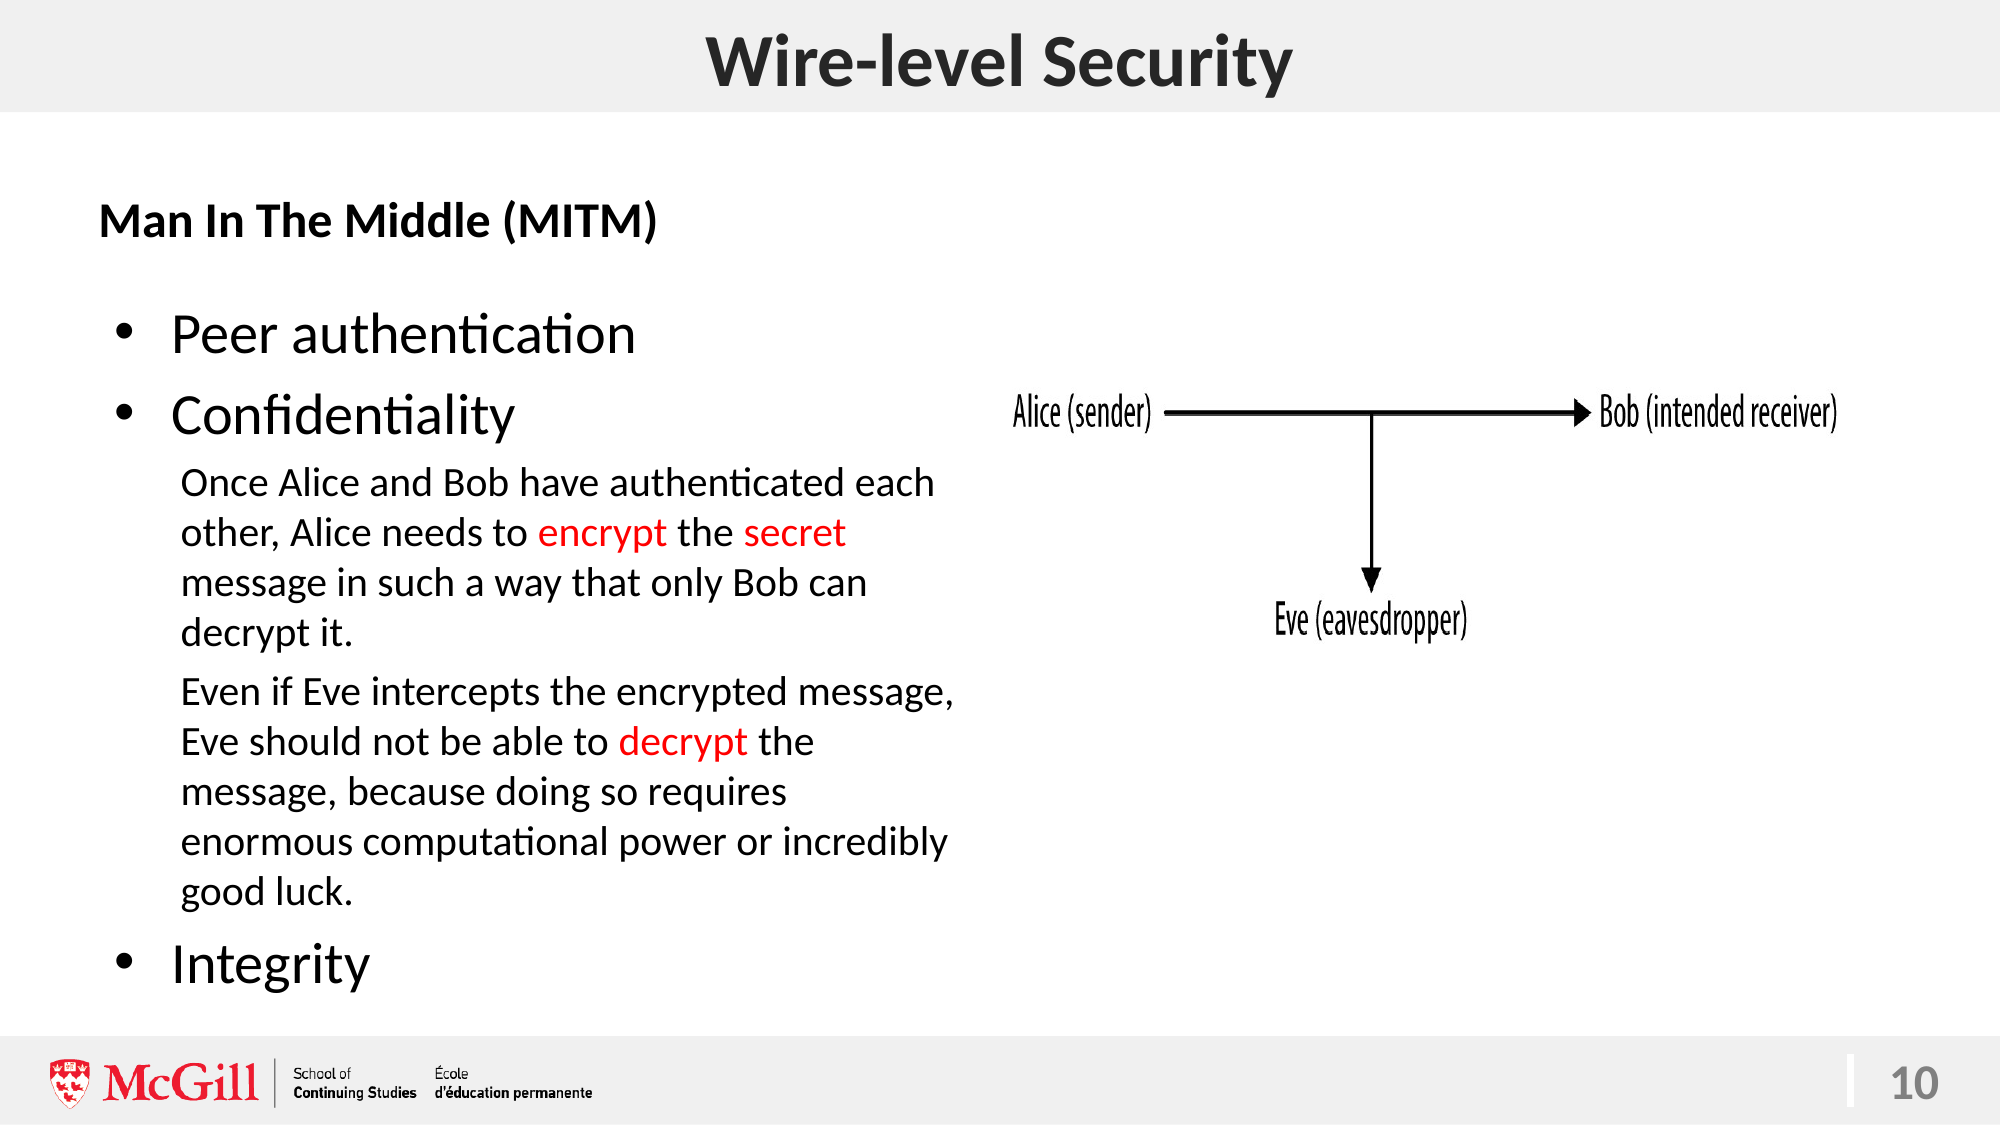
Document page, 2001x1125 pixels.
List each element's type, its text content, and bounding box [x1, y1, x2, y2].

list Peer authentication Confidentiality Once Alice and Bob have authenticated each other, Alice needs to encrypt the secret message in such a way that only Bob can decrypt it. Even if Eve intercepts the encrypted message, Eve should not be able to decrypt the message, because doing so requires enormous computational power or incredibly good luck. Integrity [99, 287, 984, 1005]
title Wire-level Security [0, 0, 2000, 113]
list Man In The Middle (MITM) [83, 149, 967, 255]
picture [1012, 387, 1838, 647]
picture [50, 1058, 592, 1109]
